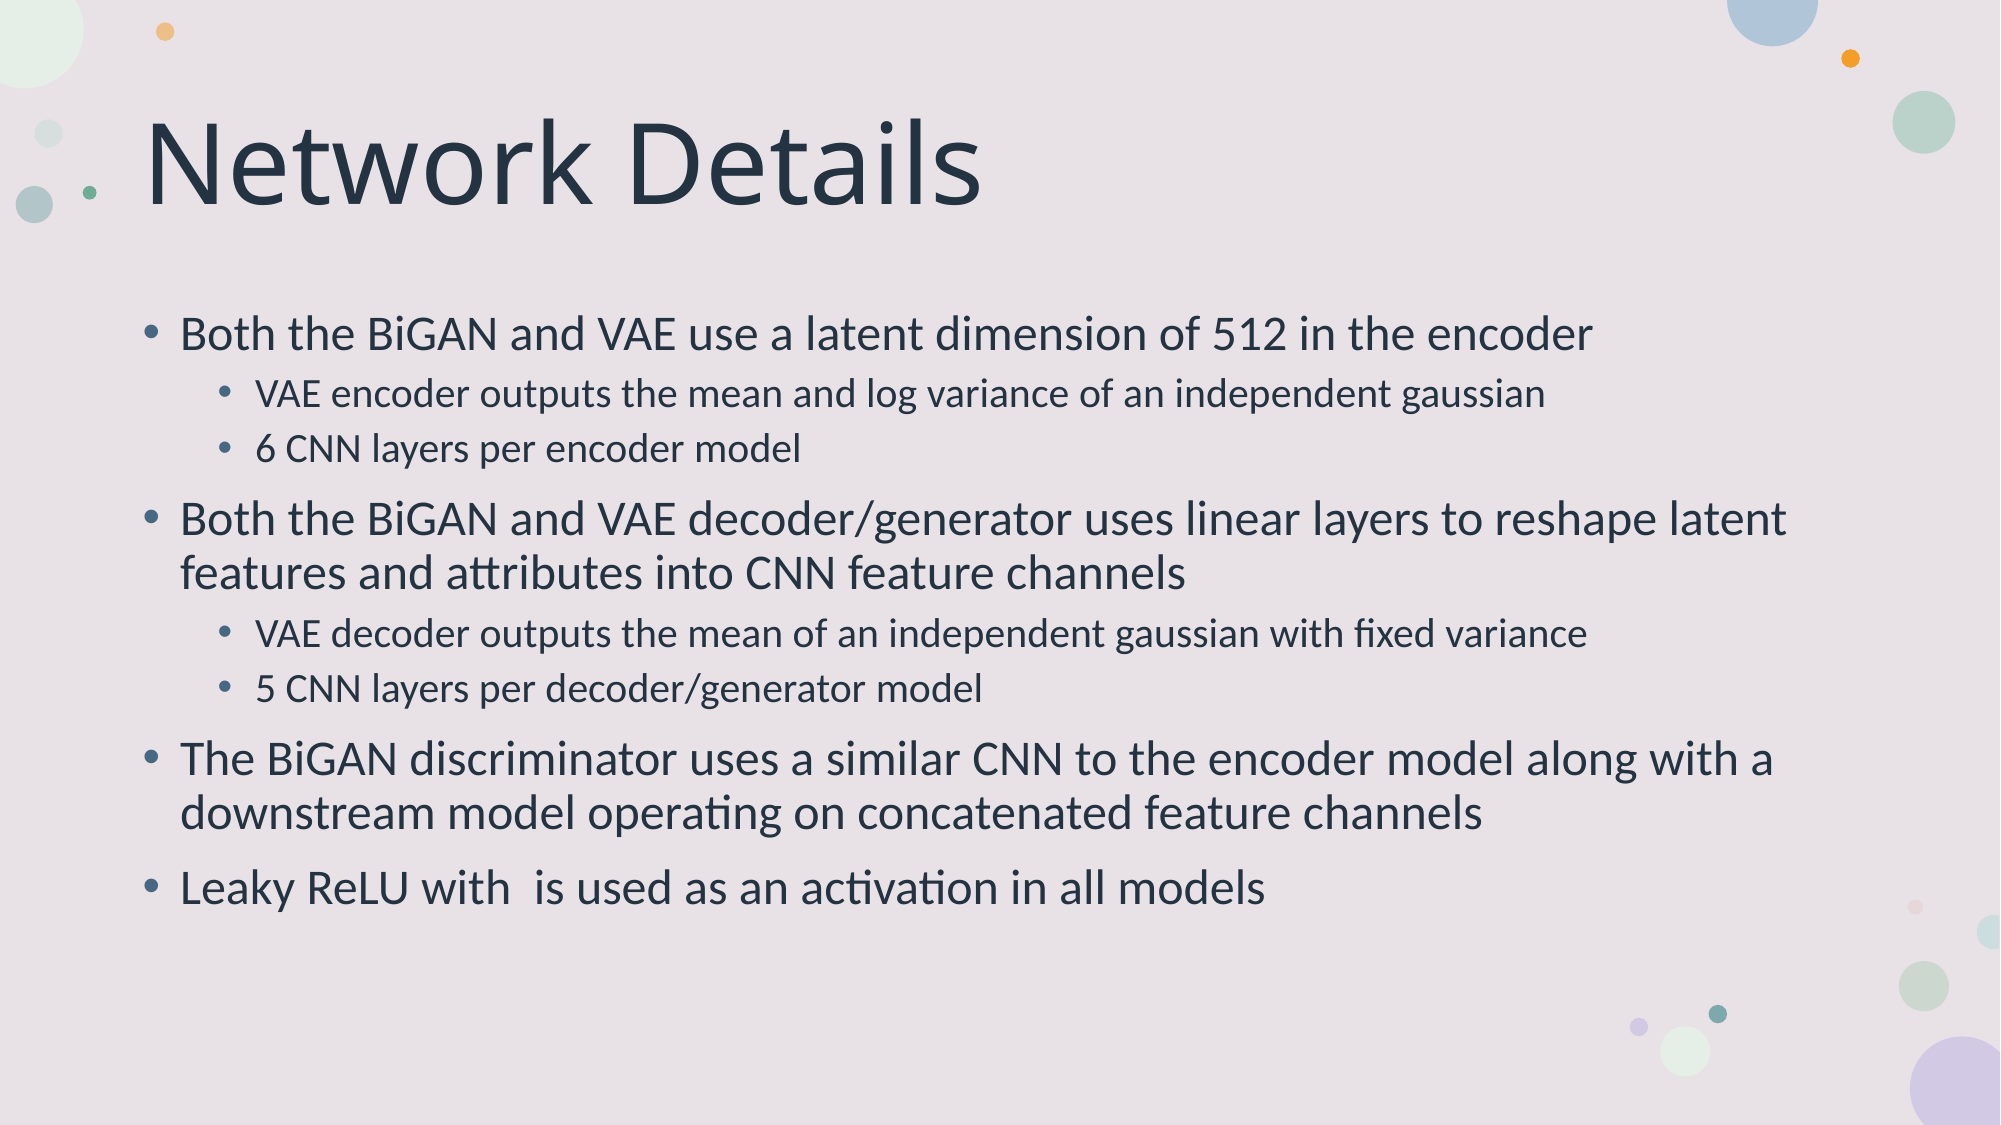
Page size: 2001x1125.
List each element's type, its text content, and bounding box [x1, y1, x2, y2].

title Network Details [127, 59, 1877, 278]
